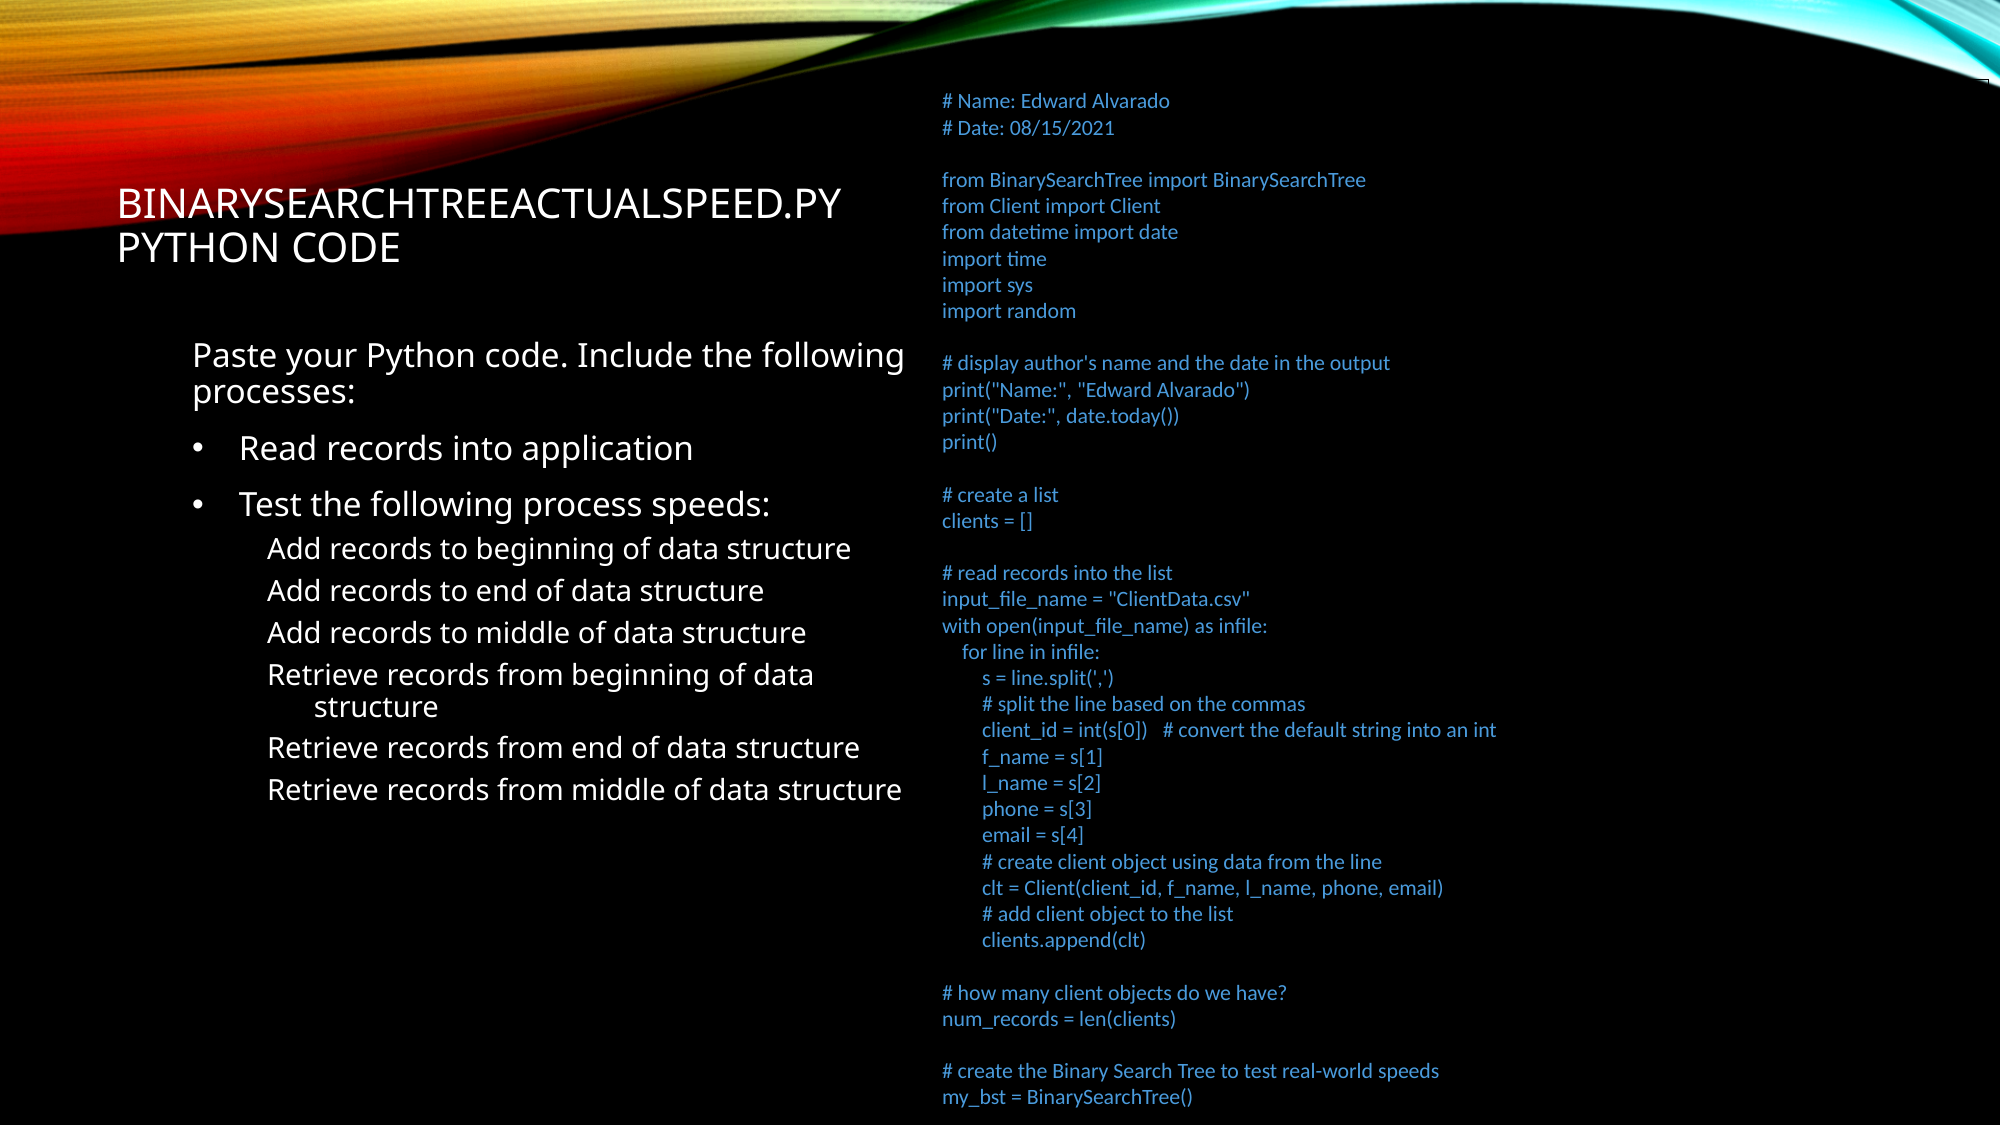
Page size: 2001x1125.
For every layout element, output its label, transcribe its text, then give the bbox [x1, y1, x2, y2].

title BinarySearchTreeActualSpeed.py Python Code [101, 154, 897, 279]
list Paste your Python code. Include the following processes: Read records into application Test the following process speeds: Add records to beginning of data structure Add records to end of data structure Add records to middle of data structure Retrieve records from beginning of data structure Retrieve records from end of data structure Retrieve records from middle of data structure [177, 331, 927, 905]
picture [0, 0, 2000, 237]
text_box # Name: Edward Alvarado # Date: 08/15/2021 from BinarySearchTree import BinarySearchTree from Client import Client from datetime import date import time import sys import random # display author's name and the date in the output print("Name:", "Edward Alvarado") print("Date:", date.today()) print() # create a list clients = [] # read records into the list input_file_name = "ClientData.csv" with open(input_file_name) as infile: for line in infile: s = line.split(',') # split the line based on the commas client_id = int(s[0]) # convert the default string into an int f_name = s[1] l_name = s[2] phone = s[3] email = s[4] # create client object using data from the line clt = Client(client_id, f_name, l_name, phone, email) # add client object to the list clients.append(clt) # how many client objects do we have? num_records = len(clients) # create the Binary Search Tree to test real-world speeds my_bst = BinarySearchTree() # Scenario 1: Printer Queue or Call Queue or Service Queue section_title = "Scenario: Printer Queue or Call Queue or Service Queue" print(section_title) print("-" * len(section_title)) # how long does it take to add the client records to the BST start_time = time.time() for i in range(num_records): my_bst.insert(clients[i]) end_time = time.time() total_time = end_time - start_time print("Seconds to add records: {0:.6f}".format(total_time)) #how long does it take to remove records start_time = time.time() for i in range(num_records): my_bst.remove_minimum() end_time = time.time() total_time = end_time - start_time print("Seconds to remove records: {0:.6f}".format(total_time)) # Scenario 2: Customer Service Center answer = input("Continue (y/n)? ") if answer.lower() != "y": sys.exit() # end the application section_title = "Scenario: Customer Service Center" print(section_title) print("-" * len(section_title)) # add clients to the BinarySearchTree for i in range(num_records): my_bst.insert(clients[i]) # how long does it take to randomly display 1000 client records start_time = time.time() for i in range(1000): smallest_id = 100001 largest_id = smallest_id + num_records random_num = random.randint(smallest_id, largest_id) print(my_bst.search(Client(random_num))) end_time = time.time() total_time = end_time - start_time print("Seconds to display 1000 random records: {0:.6f}".format(total_time)) # Scenario 3: Call center answer = input("Continue (y/n)? ") if answer.lower() != "y": sys.exit() # end the application section_title = "Scenario: Call center" print(section_title) print("-" * len(section_title)) # add clients to the BinarySearchTree for i in range(num_records): my_bst.insert(clients[i]) # how long does it take to add more client records, # randomly display 1000 records, and randomly remove 1000 records from the bst? start_time = time.time() # add records current_id = 100001 + num_records + 1 for i in range(1000): my_bst.insert(Client(current_id)) current_id += 1 # display records for i in range(1000): smallest_id = 100001 largest_id = smallest_id + num_records random_num = random.randint(smallest_id, largest_id) my_bst.search(Client(random_num)) # remove 1000 random records for i in range(1000): smallest_id = 100001 largest_id = smallest_id + num_records random_num = random.randint(smallest_id, largest_id) print(my_bst.remove(Client(random_num))) end_time = time.time() total_time = end_time - start_time print("Seconds to add records, ") print(" display 1000 random records, ") print(" and remove 1000 random records: {0:.6f}".format(total_time)) [927, 79, 1989, 1086]
